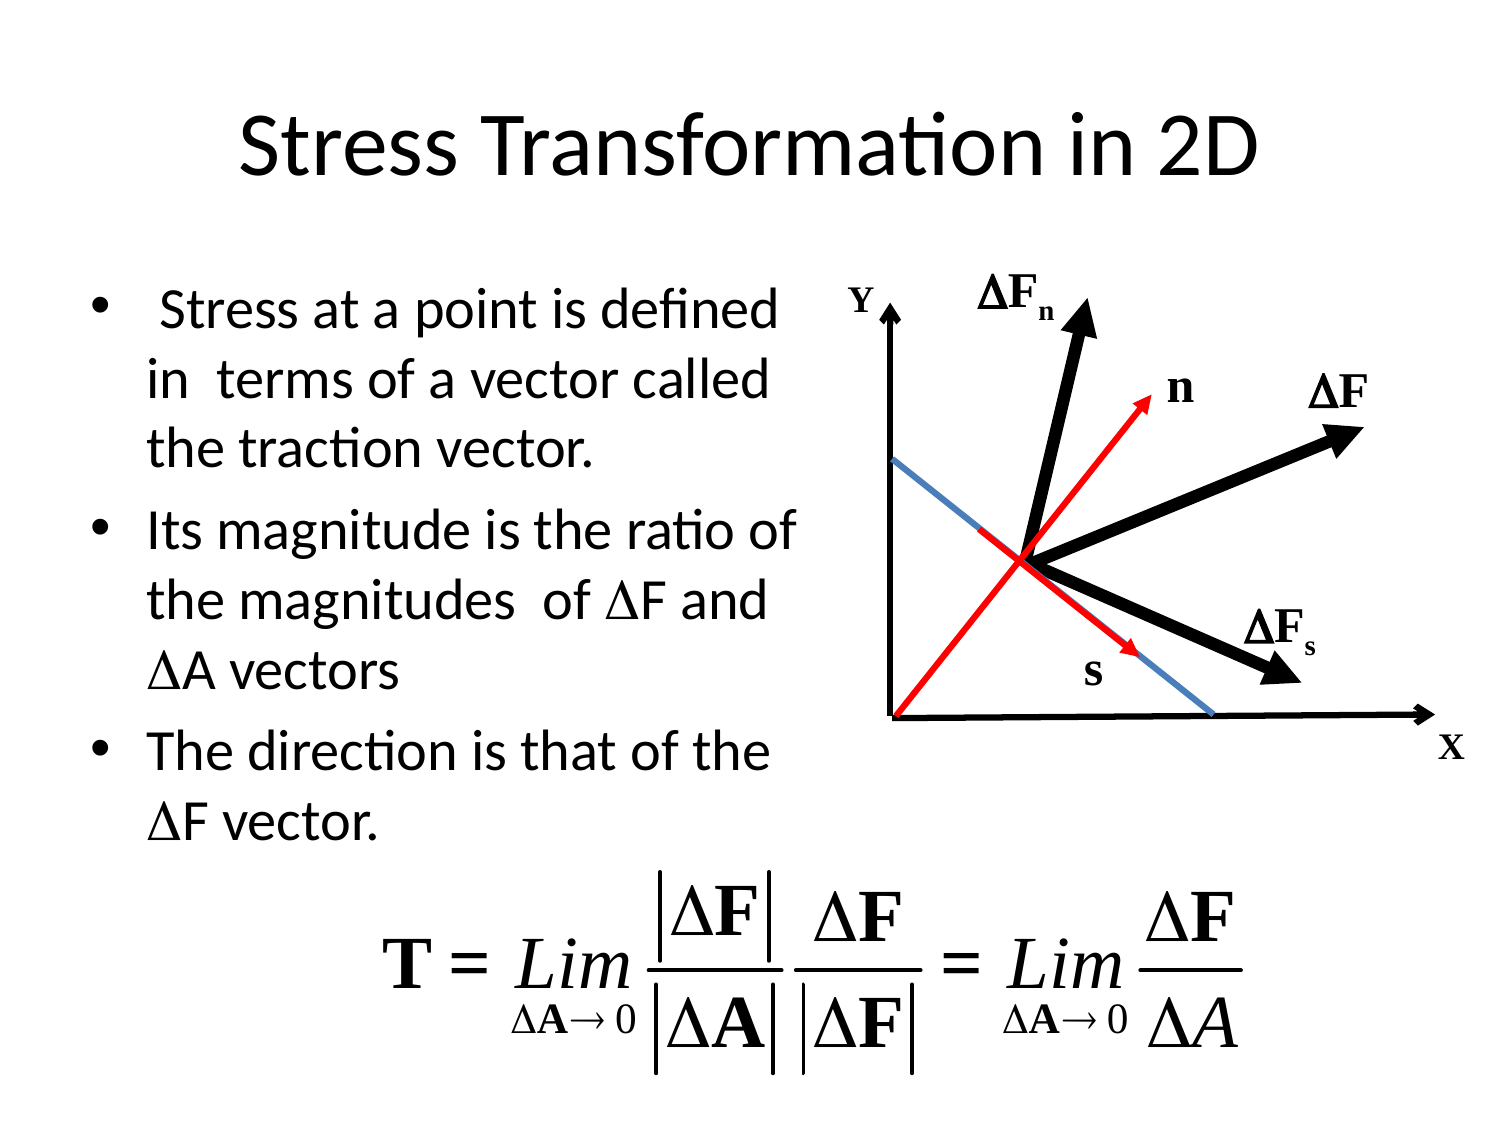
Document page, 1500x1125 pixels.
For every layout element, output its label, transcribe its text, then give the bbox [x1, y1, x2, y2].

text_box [371, 857, 1260, 1090]
list Stress at a point is defined in terms of a vector called the traction vector. Its magnitude is the ratio of the magnitudes of DF and DA vectors The direction is that of the DF vector. [75, 262, 833, 1005]
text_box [832, 250, 1483, 776]
title Stress Transformation in 2D [75, 45, 1425, 233]
